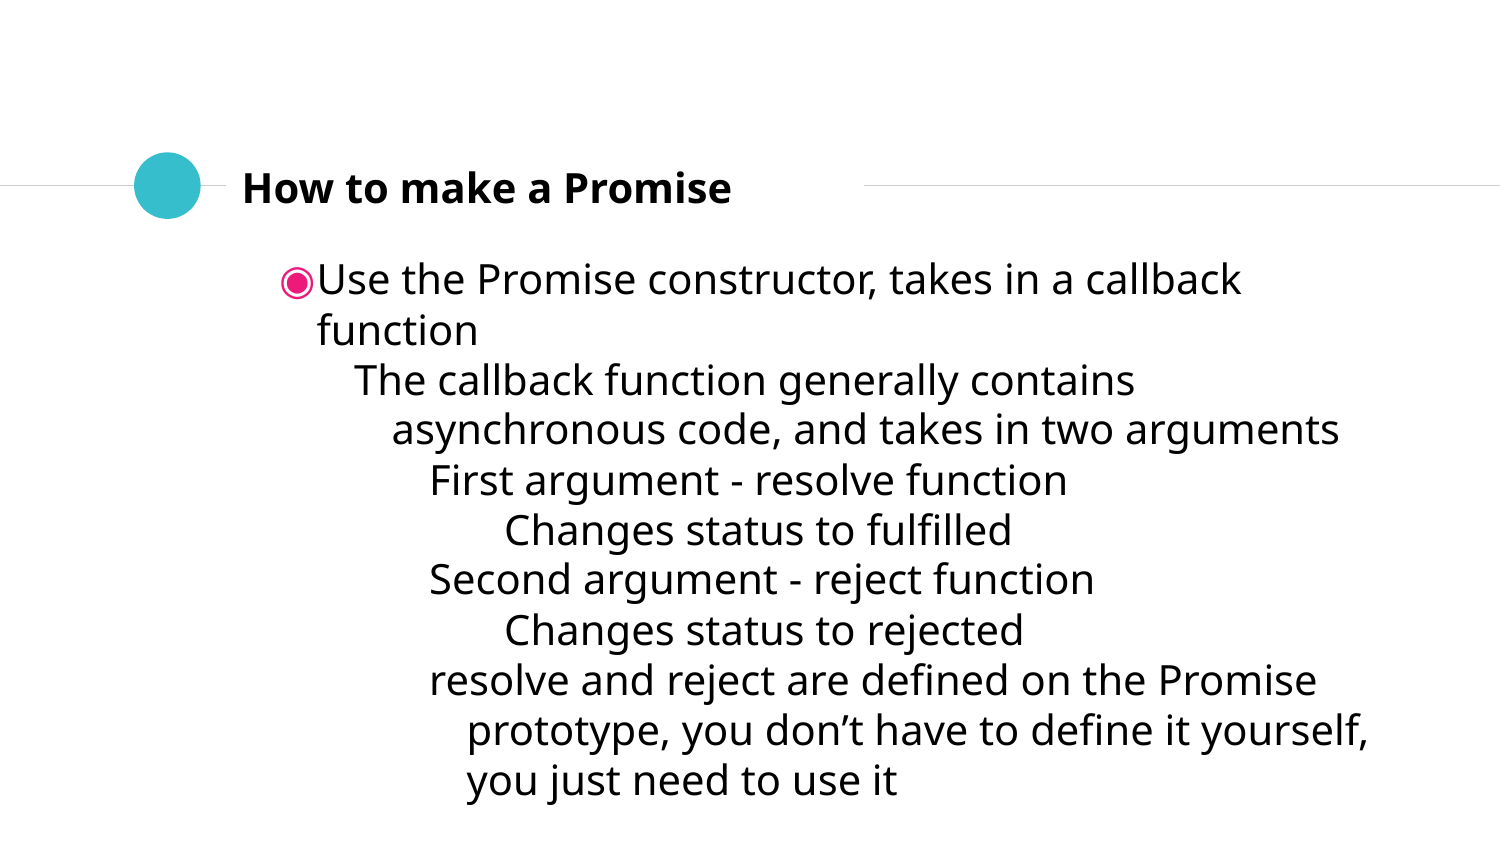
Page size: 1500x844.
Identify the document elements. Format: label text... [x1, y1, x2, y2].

title How to make a Promise [226, 151, 863, 223]
list Use the Promise constructor, takes in a callback function The callback function generally contains asynchronous code, and takes in two arguments First argument - resolve function Changes status to fulfilled Second argument - reject function Changes status to rejected resolve and reject are defined on the Promise prototype, you don’t have to define it yourself, you just need to use it [226, 238, 1426, 796]
